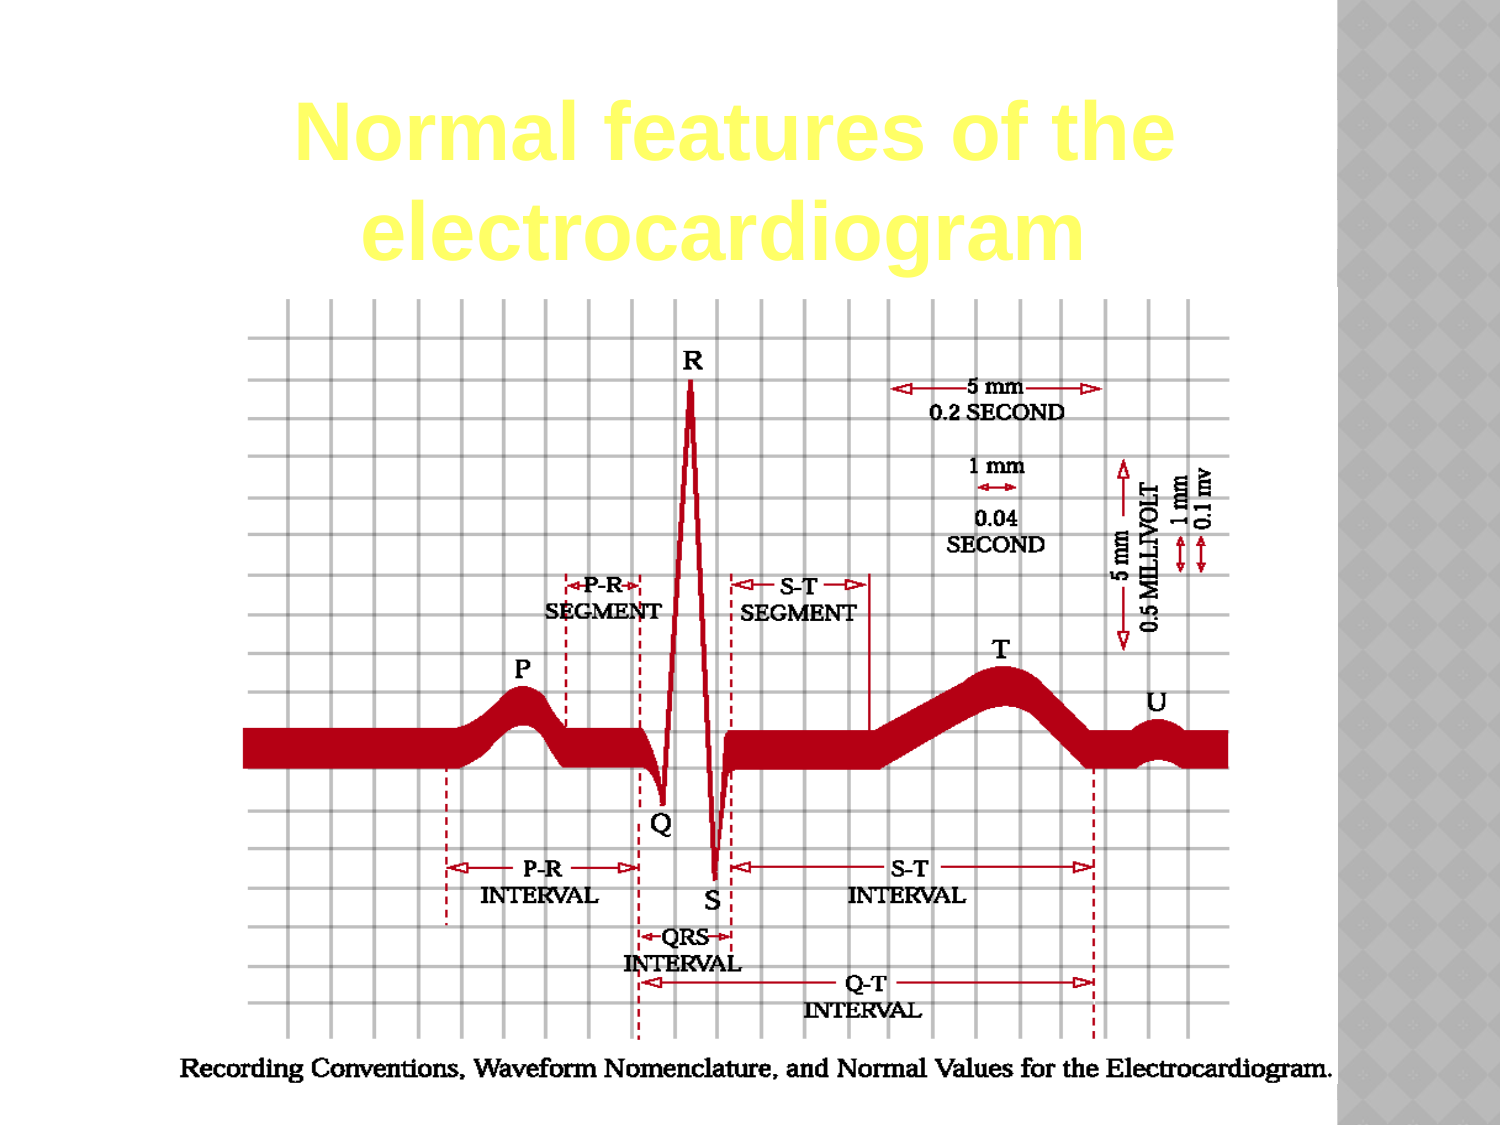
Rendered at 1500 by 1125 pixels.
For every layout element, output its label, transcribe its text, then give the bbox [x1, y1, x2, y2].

text_box Normal features of the electrocardiogram [135, 42, 1336, 285]
picture [174, 287, 1338, 1084]
